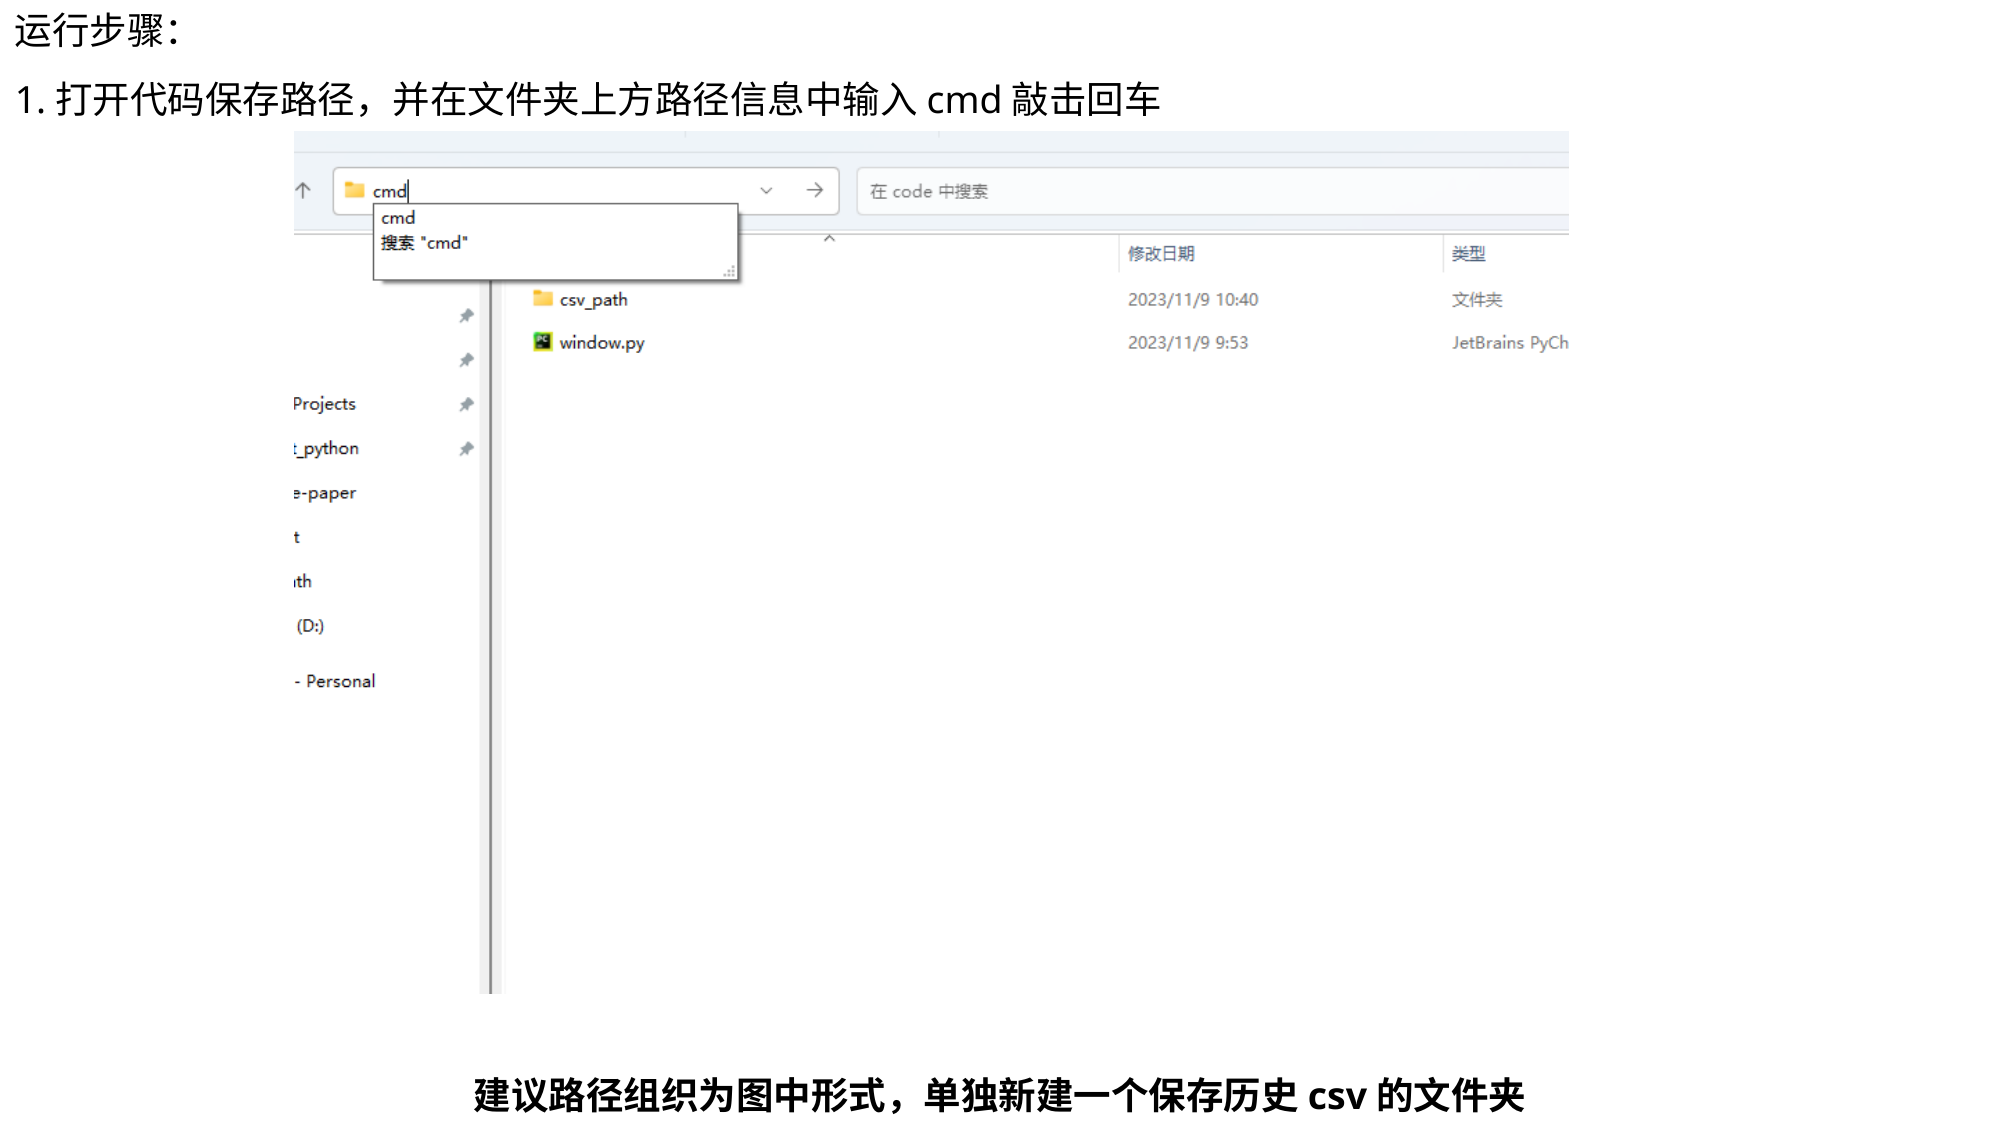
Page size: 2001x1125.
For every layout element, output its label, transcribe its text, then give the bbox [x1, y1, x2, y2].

text_box 运行步骤： [0, 0, 2000, 60]
picture [294, 131, 1569, 994]
text_box 1.打开代码保存路径，并在文件夹上方路径信息中输入cmd敲击回车 [0, 68, 2000, 129]
text_box 建议路径组织为图中形式，单独新建一个保存历史csv的文件夹 [0, 1064, 2000, 1125]
